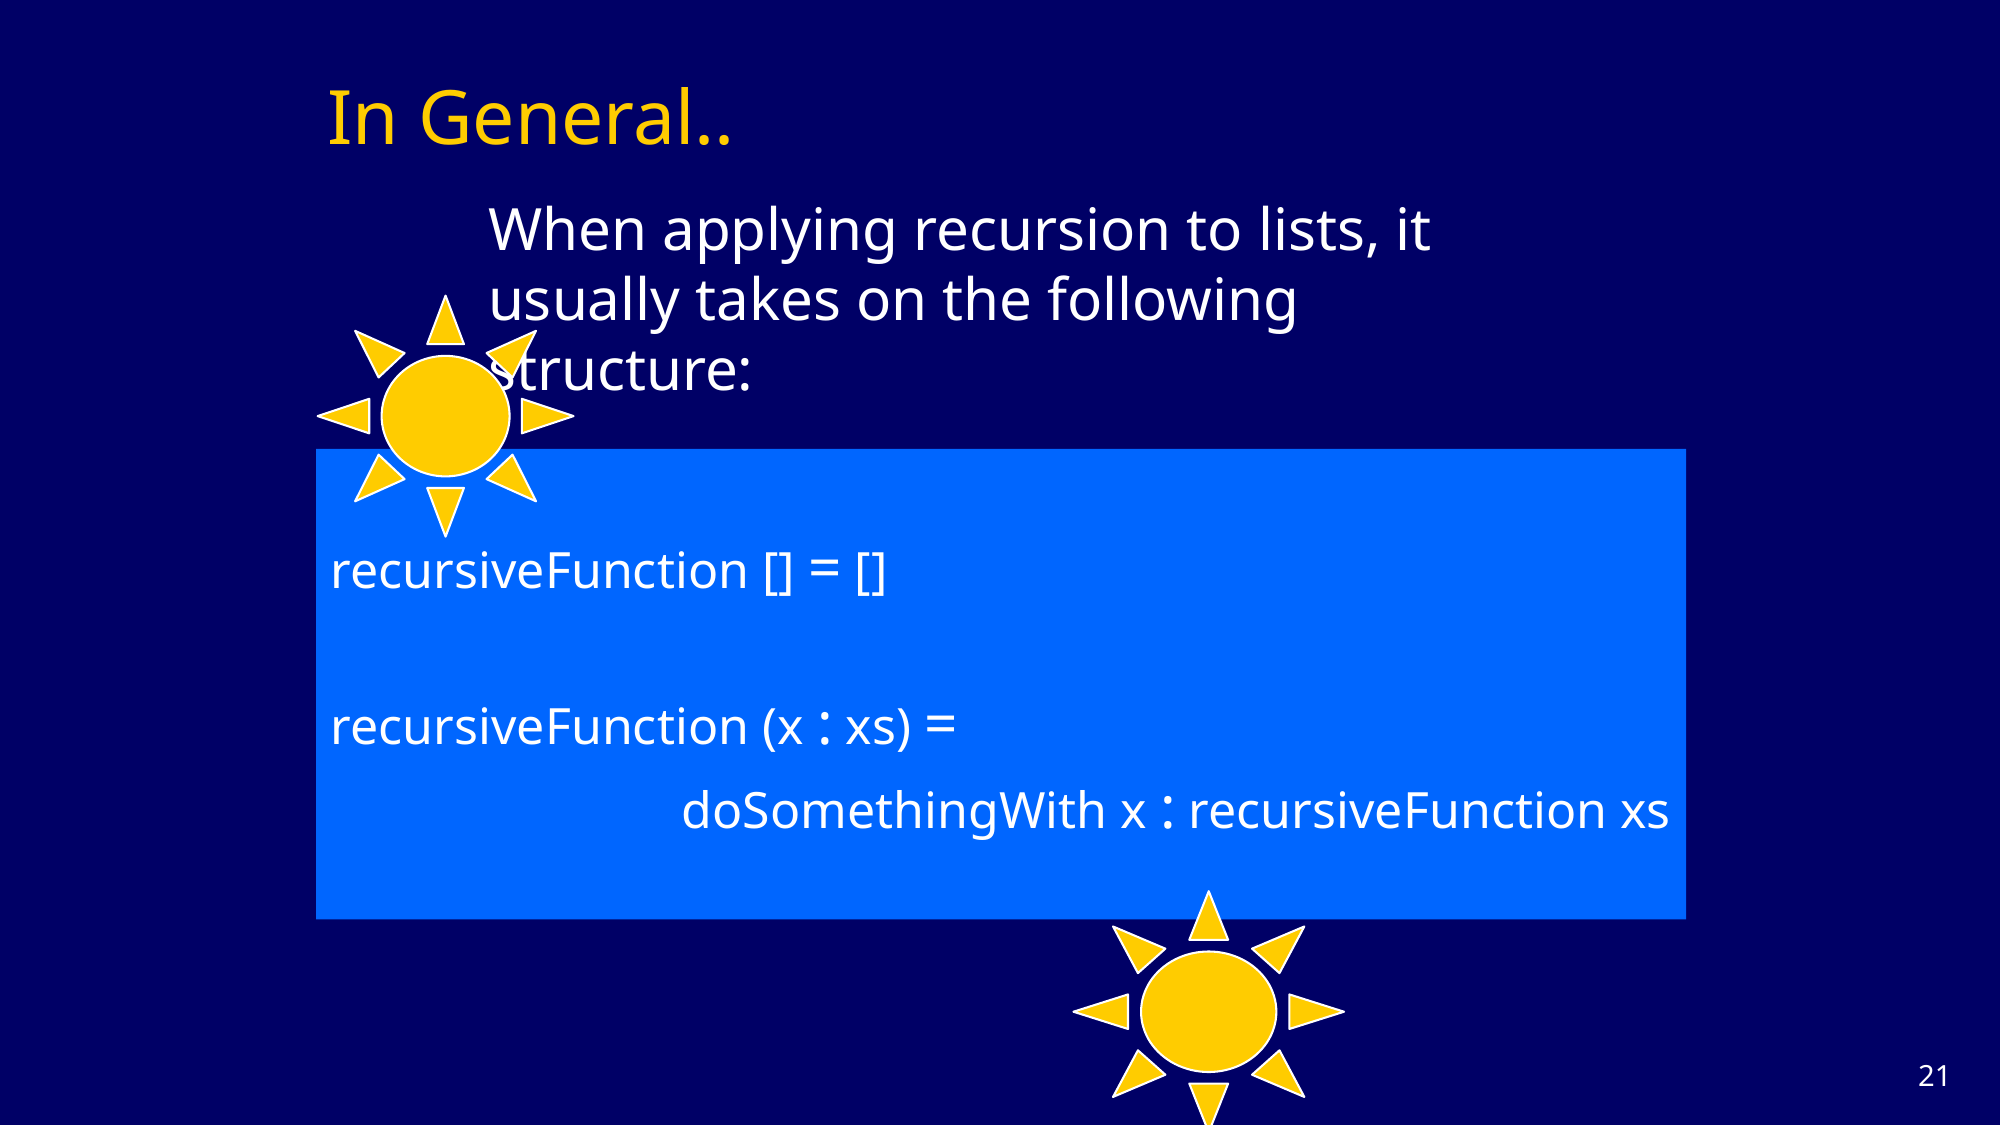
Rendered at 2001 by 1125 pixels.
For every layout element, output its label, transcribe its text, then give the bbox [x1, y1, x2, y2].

text_box When applying recursion to lists, it usually takes on the following structure: [473, 205, 1556, 410]
text_box [1252, 926, 1305, 974]
text_box [1113, 1050, 1166, 1097]
text_box [1113, 926, 1166, 974]
text_box [1289, 994, 1345, 1029]
text_box In General.. [312, 62, 1604, 205]
text_box [1189, 891, 1229, 940]
text_box [427, 295, 464, 345]
text_box [1073, 994, 1129, 1029]
text_box [355, 330, 405, 378]
text_box [486, 330, 537, 378]
text_box [486, 454, 537, 502]
text_box [1189, 1083, 1229, 1125]
slide_number 20 [1833, 1050, 1967, 1100]
text_box [1252, 1050, 1305, 1097]
text_box [381, 355, 510, 477]
text_box [355, 454, 405, 502]
text_box [427, 487, 464, 537]
text_box [317, 398, 370, 434]
text_box [1141, 951, 1277, 1073]
text_box recursiveFunction [] = [] recursiveFunction (x : xs) = doSomethingWith x : recursiveFunction xs [316, 448, 1687, 920]
text_box [521, 398, 574, 434]
